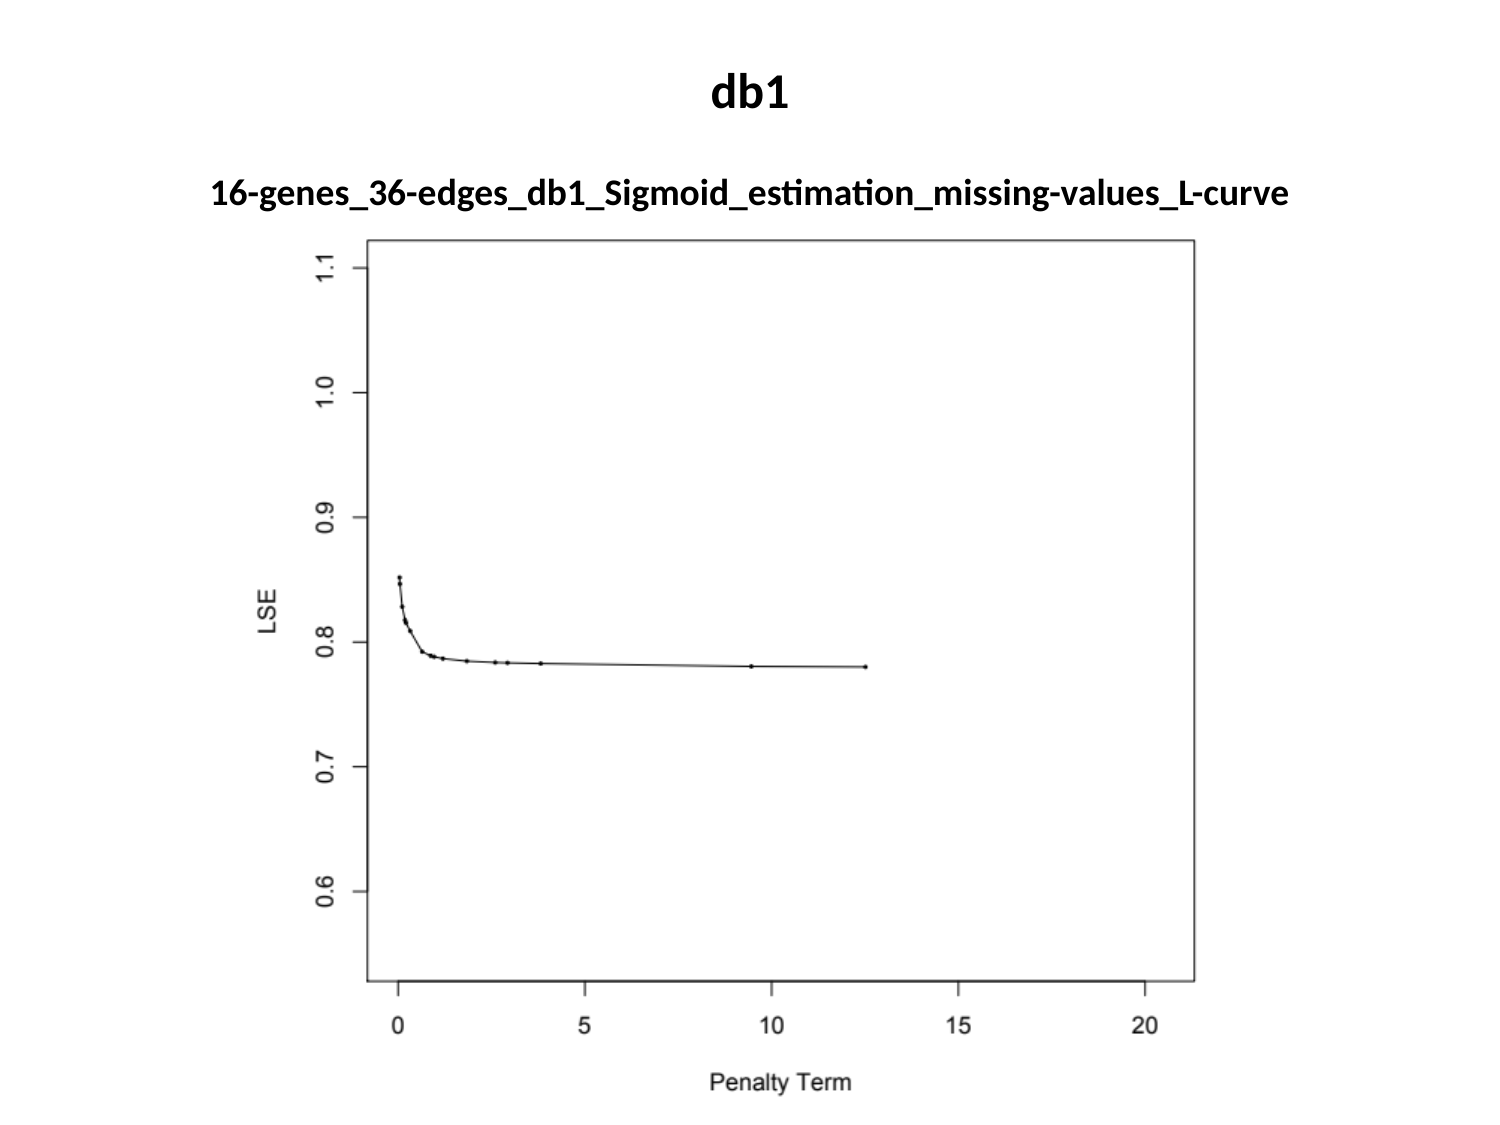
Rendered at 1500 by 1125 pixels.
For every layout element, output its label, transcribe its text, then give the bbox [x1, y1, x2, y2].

text_box db1 16-genes_36-edges_db1_Sigmoid_estimation_missing-values_L-curve [74, 29, 1425, 122]
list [0, 123, 1500, 1125]
